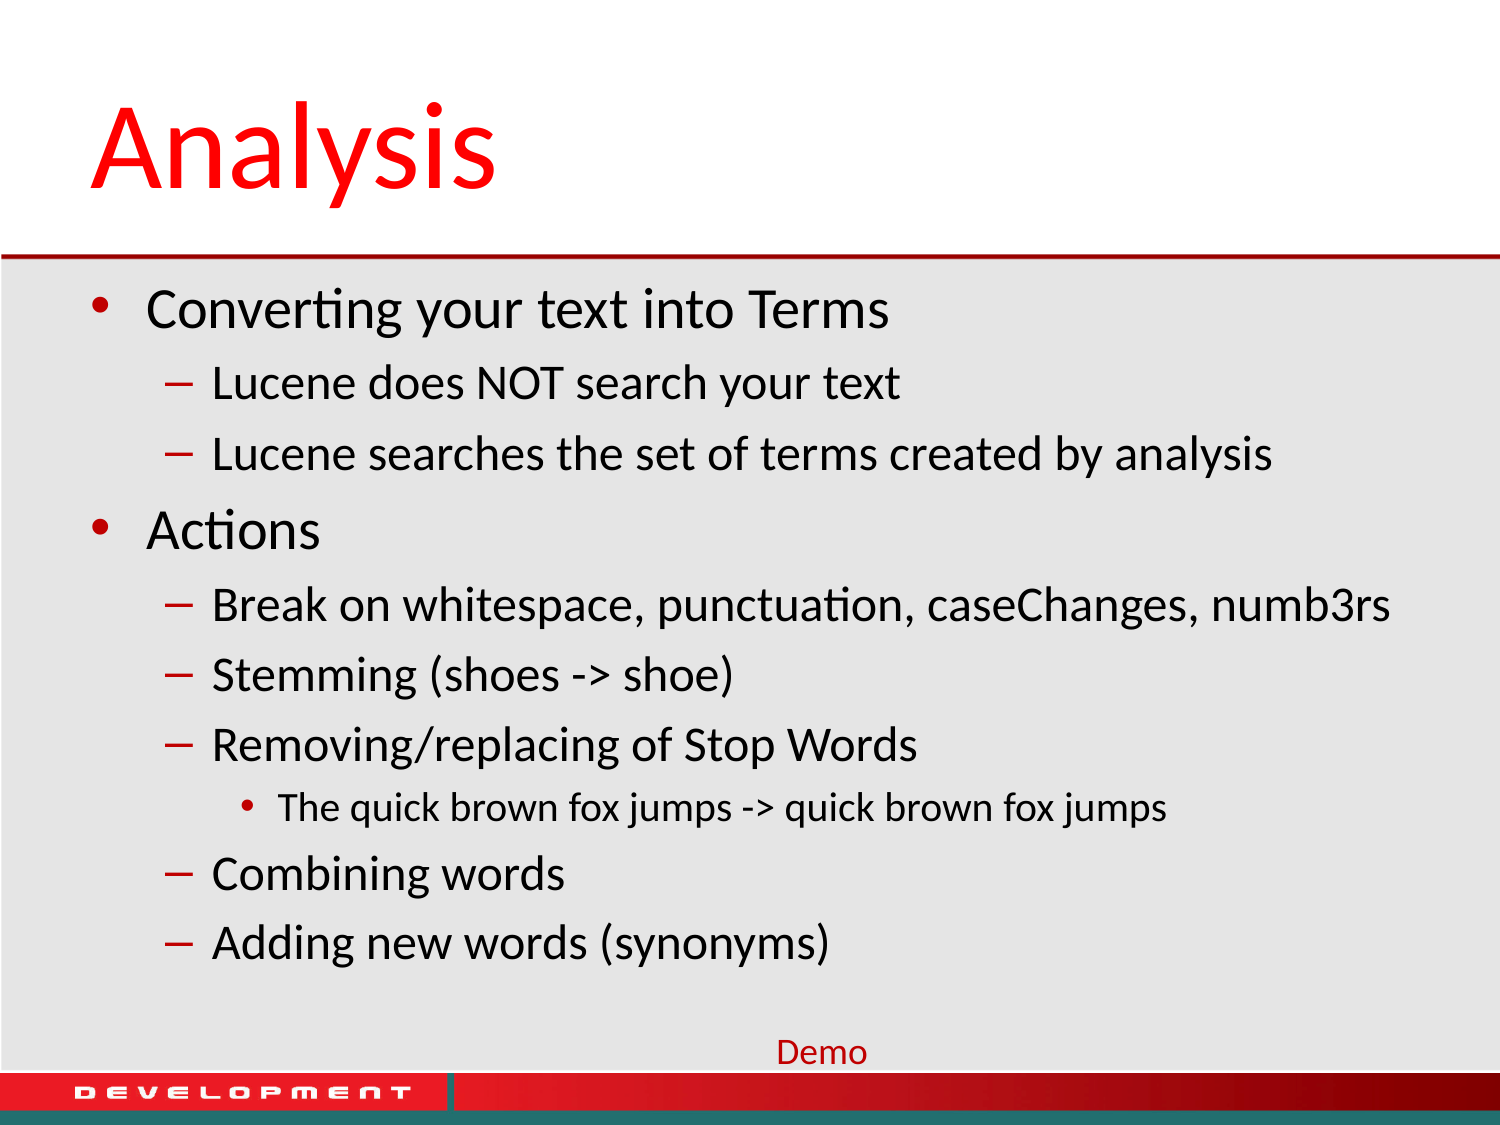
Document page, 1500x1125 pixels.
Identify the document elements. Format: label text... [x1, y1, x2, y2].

list Converting your text into Terms Lucene does NOT search your text Lucene searches the set of terms created by analysis Actions Break on whitespace, punctuation, caseChanges, numb3rs Stemming (shoes -> shoe) Removing/replacing of Stop Words The quick brown fox jumps -> quick brown fox jumps Combining words Adding new words (synonyms) [75, 262, 1425, 1005]
picture [0, 253, 1500, 1072]
title Analysis [75, 45, 1425, 233]
text_box Demo [761, 1019, 914, 1080]
picture [0, 1073, 1500, 1125]
